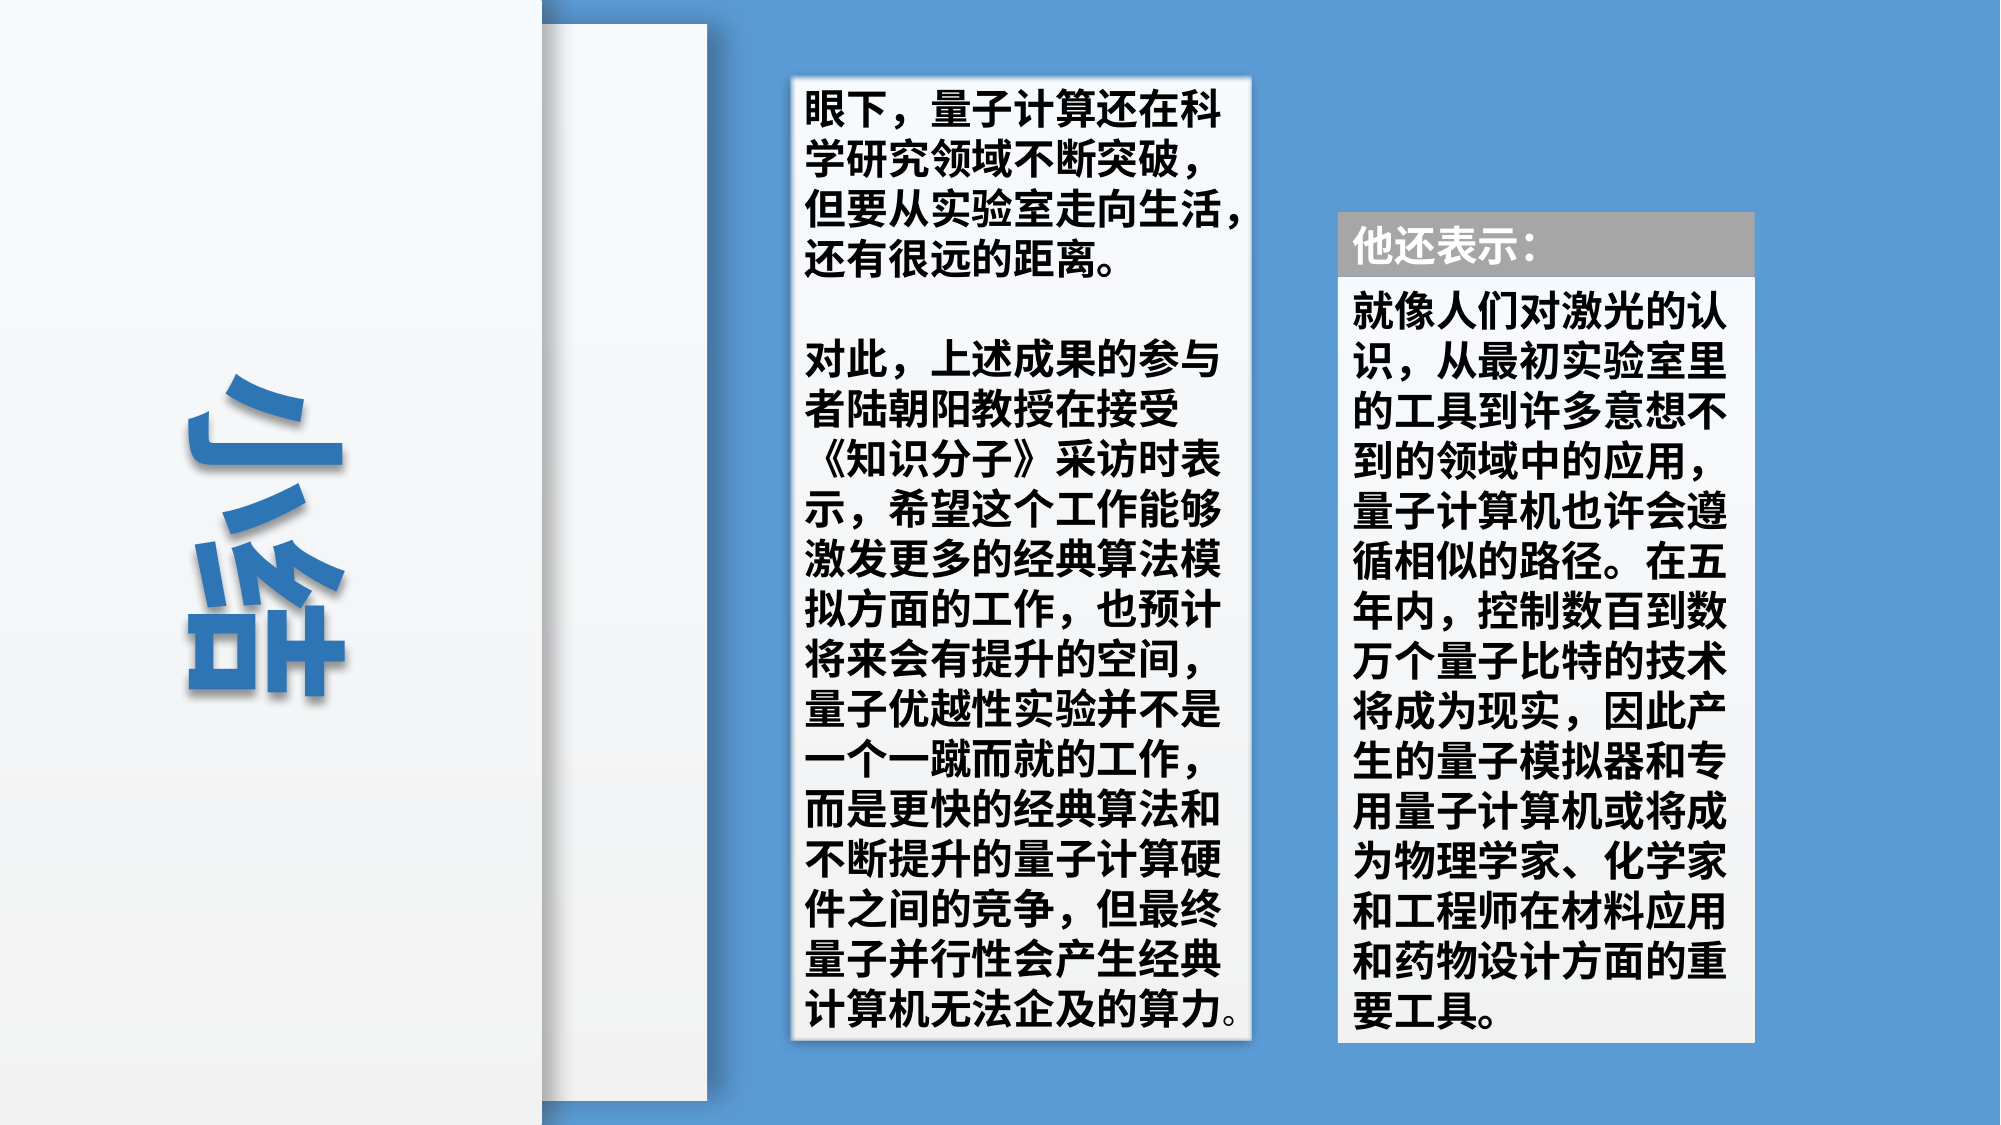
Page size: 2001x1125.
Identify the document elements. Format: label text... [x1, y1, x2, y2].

text_box [0, 0, 543, 1125]
text_box 眼下，量子计算还在科学研究领域不断突破，但要从实验室走向生活，还有很远的距离。 对此，上述成果的参与者陆朝阳教授在接受《知识分子》采访时表示，希望这个工作能够激发更多的经典算法模拟方面的工作，也预计将来会有提升的空间，量子优越性实验并不是一个一蹴而就的工作，而是更快的经典算法和不断提升的量子计算硬件之间的竞争，但最终量子并行性会产生经典计算机无法企及的算力。 [796, 82, 1248, 1037]
text_box [571, 24, 708, 1101]
text_box 就像人们对激光的认识，从最初实验室里的工具到许多意想不到的领域中的应用，量子计算机也许会遵循相似的路径。在五年内，控制数百到数万个量子比特的技术将成为现实，因此产生的量子模拟器和专用量子计算机或将成为物理学家、化学家和工程师在材料应用和药物设计方面的重要工具。 [1337, 277, 1755, 1043]
text_box 小结 [160, 356, 378, 769]
text_box 他还表示： [1337, 212, 1755, 277]
